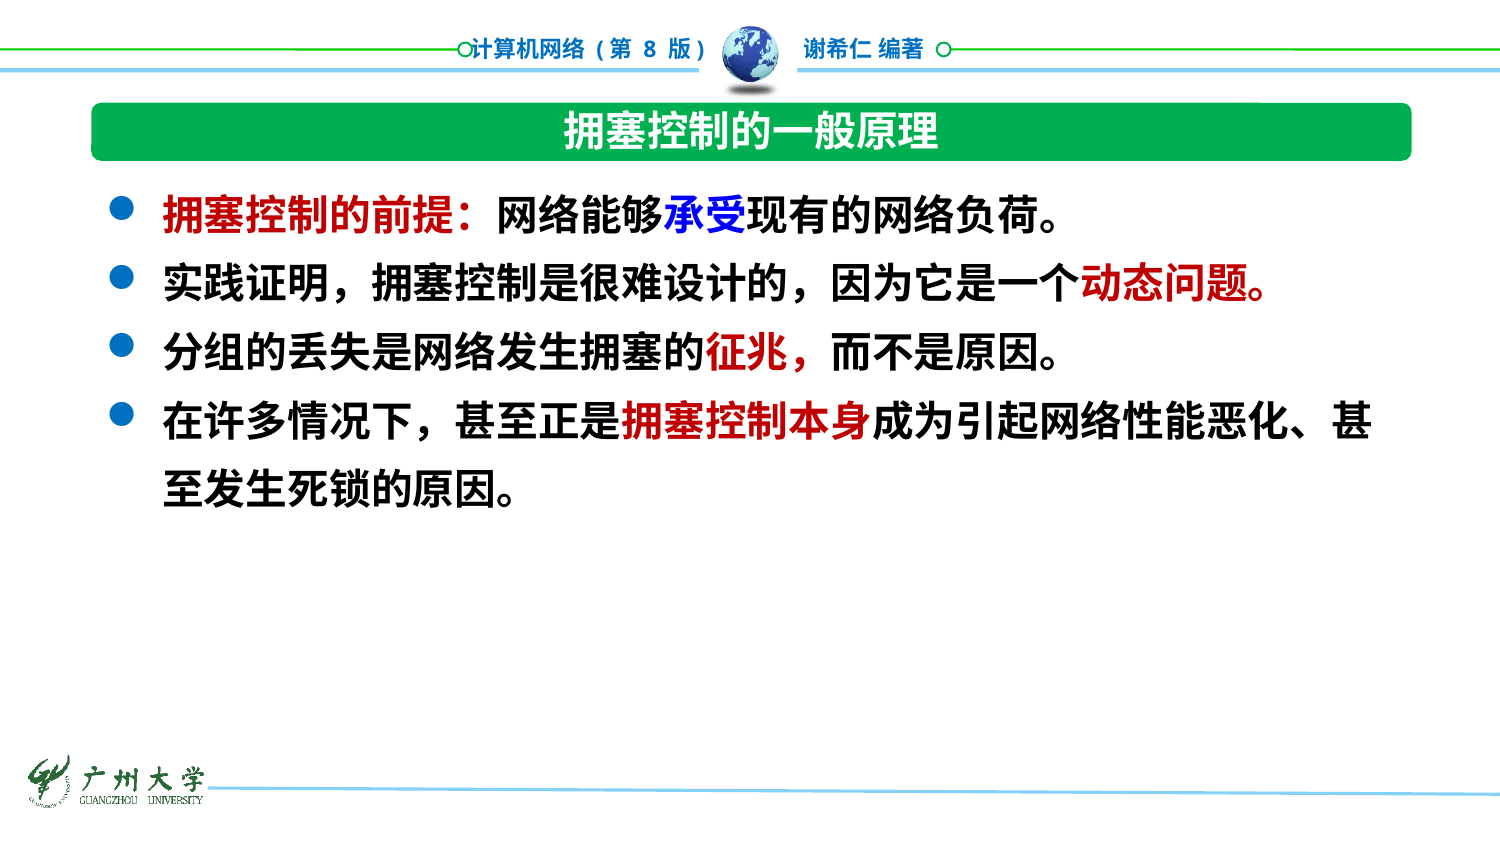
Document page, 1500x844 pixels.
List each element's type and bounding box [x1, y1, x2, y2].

picture [720, 24, 780, 97]
text_box [91, 97, 1412, 521]
picture [28, 754, 204, 808]
